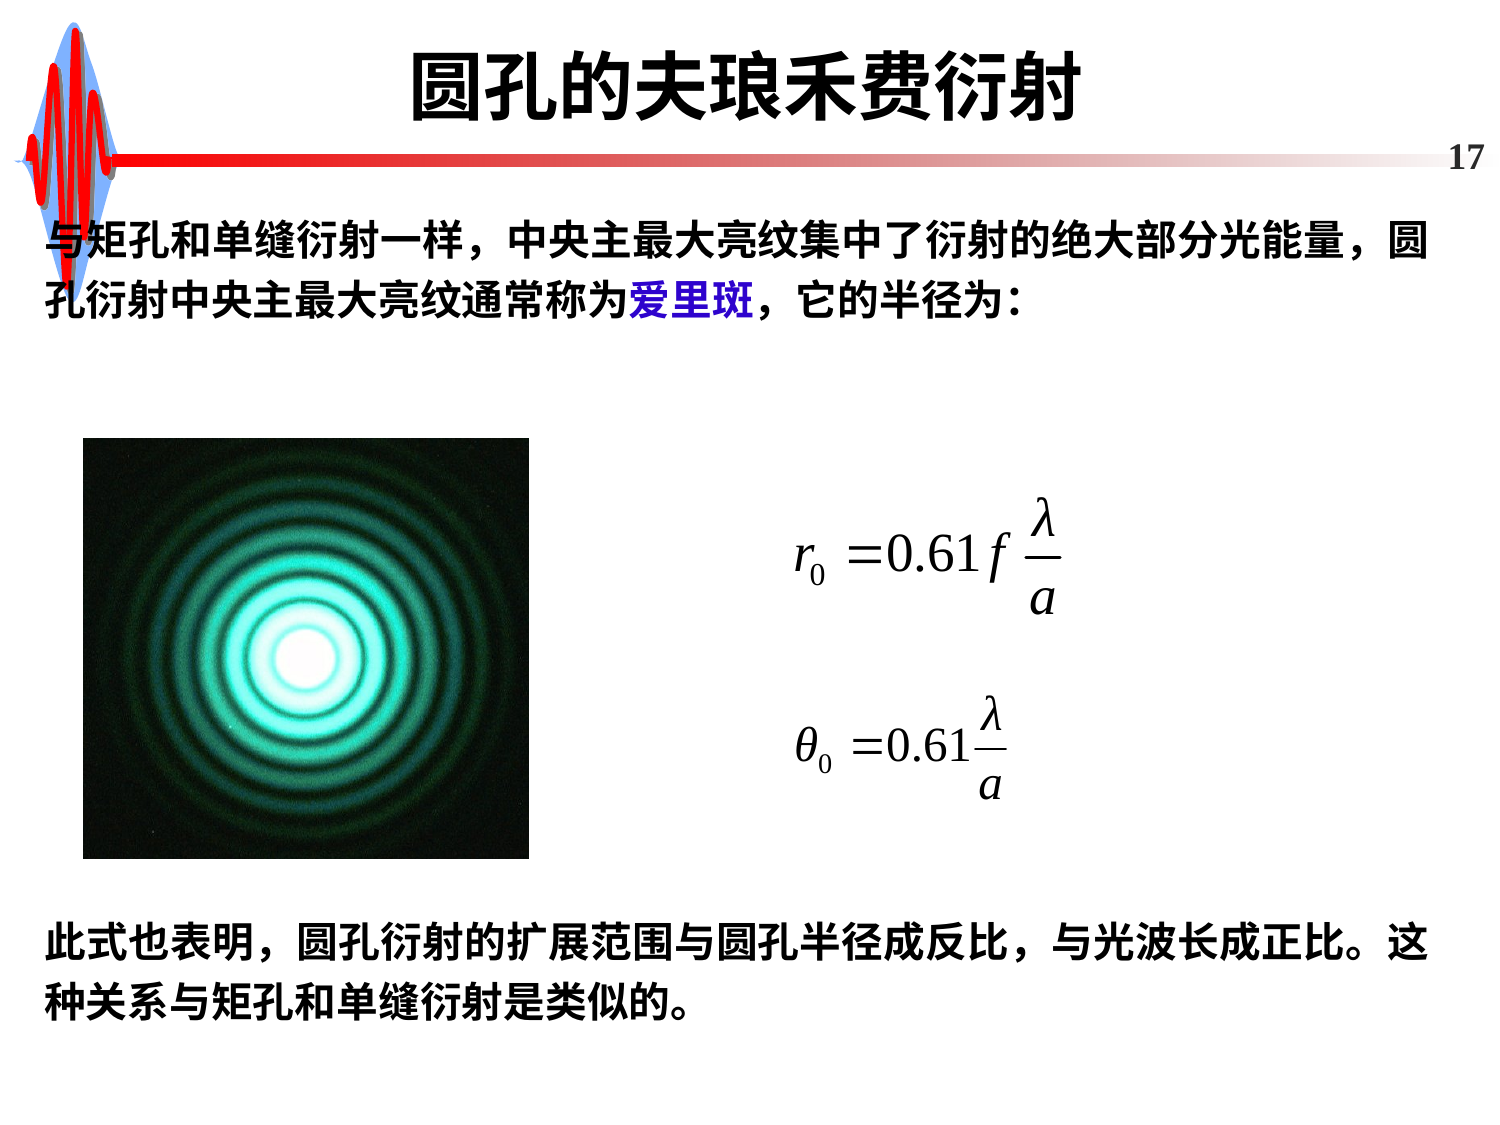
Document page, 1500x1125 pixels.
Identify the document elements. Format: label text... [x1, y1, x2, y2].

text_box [785, 483, 1071, 627]
text_box 此式也表明，圆孔衍射的扩展范围与圆孔半径成反比，与光波长成正比。这种关系与矩孔和单缝衍射是类似的。 [29, 897, 1445, 1033]
picture [83, 437, 530, 860]
title 圆孔的夫琅禾费衍射 [159, 19, 1334, 137]
text_box 与矩孔和单缝衍射一样，中央主最大亮纹集中了衍射的绝大部分光能量，圆孔衍射中央主最大亮纹通常称为爱里斑，它的半径为： [29, 196, 1445, 331]
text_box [788, 683, 1018, 811]
slide_number 17 [1370, 137, 1500, 173]
